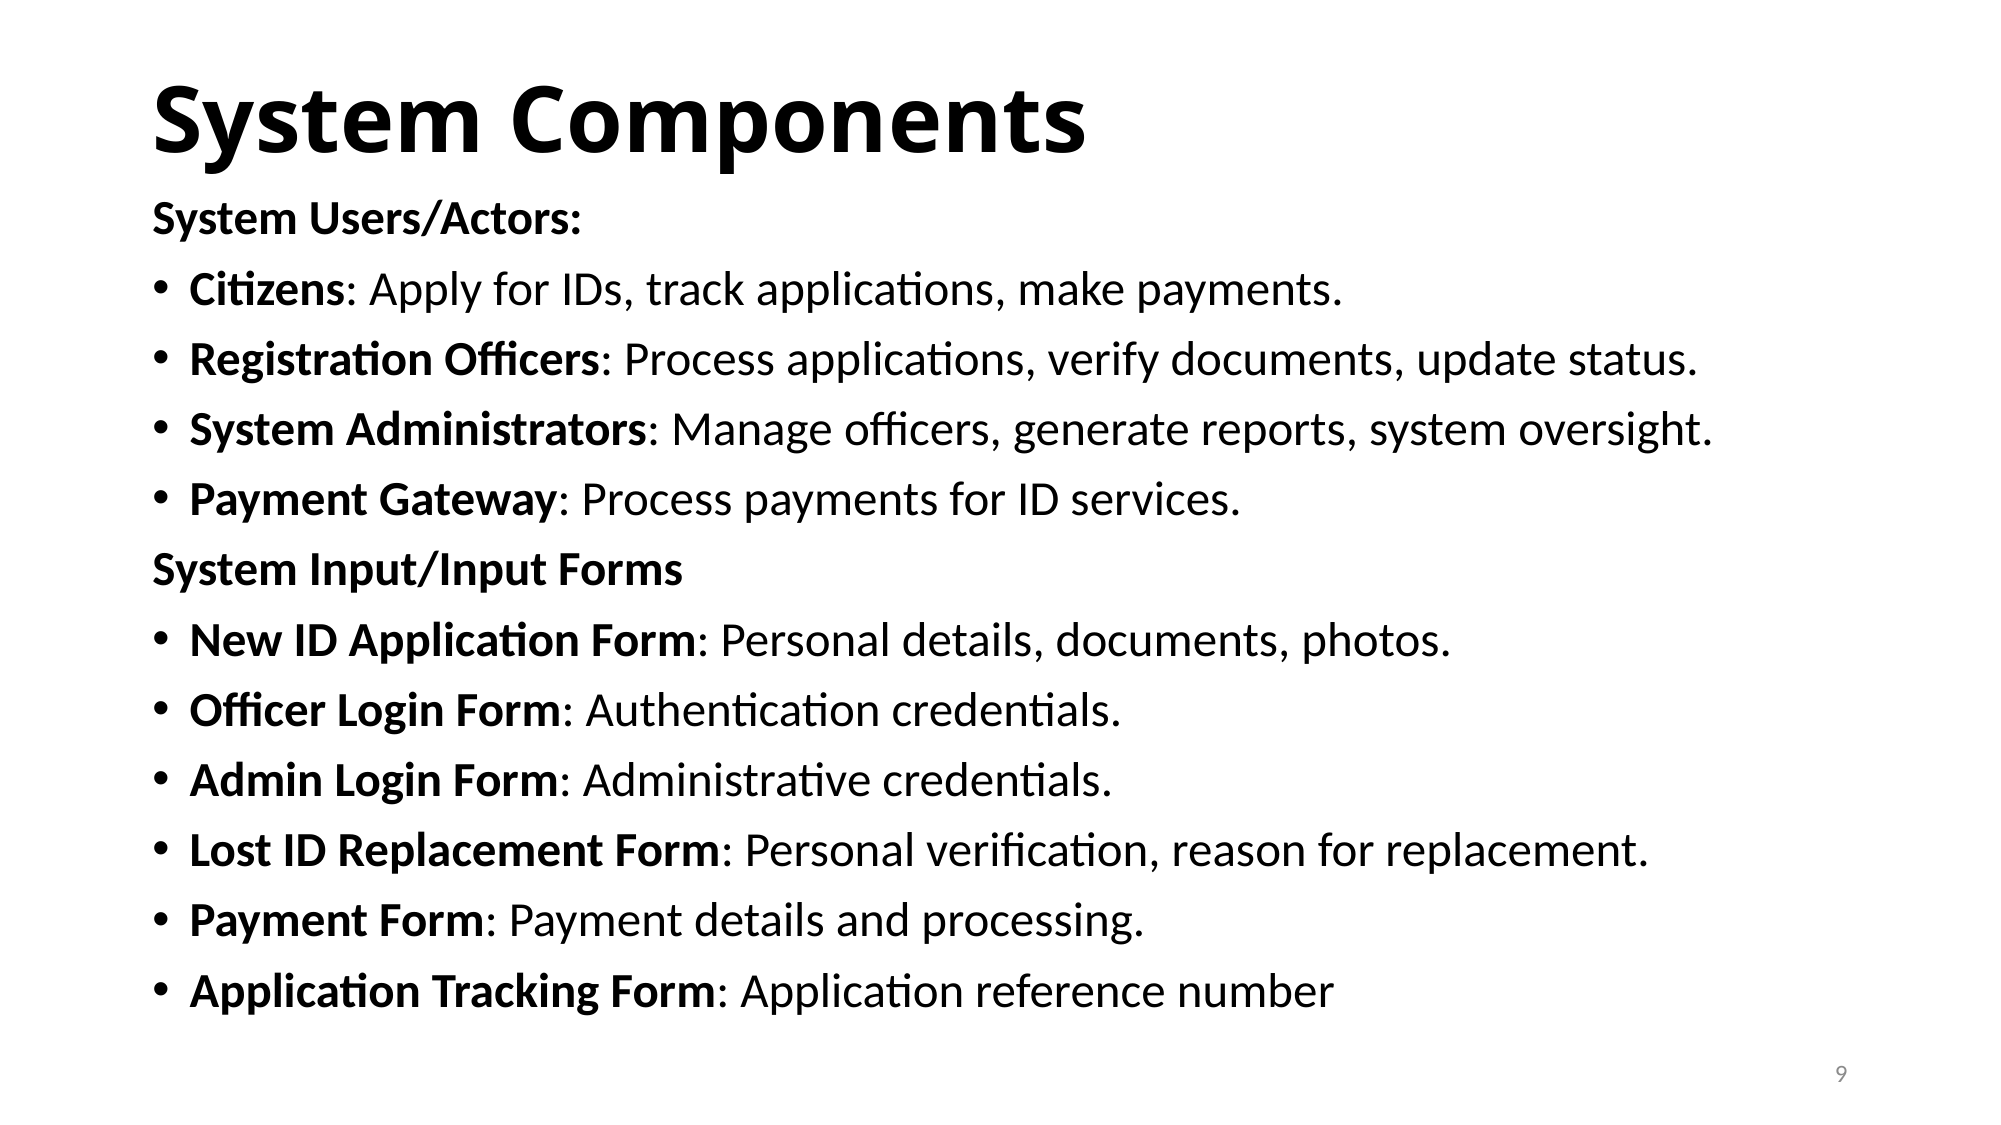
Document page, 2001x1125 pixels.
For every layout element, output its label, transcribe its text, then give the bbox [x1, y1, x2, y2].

slide_number 9 [1412, 1042, 1863, 1103]
list System Users/Actors: Citizens: Apply for IDs, track applications, make payments. Registration Officers: Process applications, verify documents, update status. System Administrators: Manage officers, generate reports, system oversight. Payment Gateway: Process payments for ID services. System Input/Input Forms New ID Application Form: Personal details, documents, photos. Officer Login Form: Authentication credentials. Admin Login Form: Administrative credentials. Lost ID Replacement Form: Personal verification, reason for replacement. Payment Form: Payment details and processing. Application Tracking Form: Application reference number [137, 185, 1863, 1043]
title System Components [137, 59, 1863, 185]
